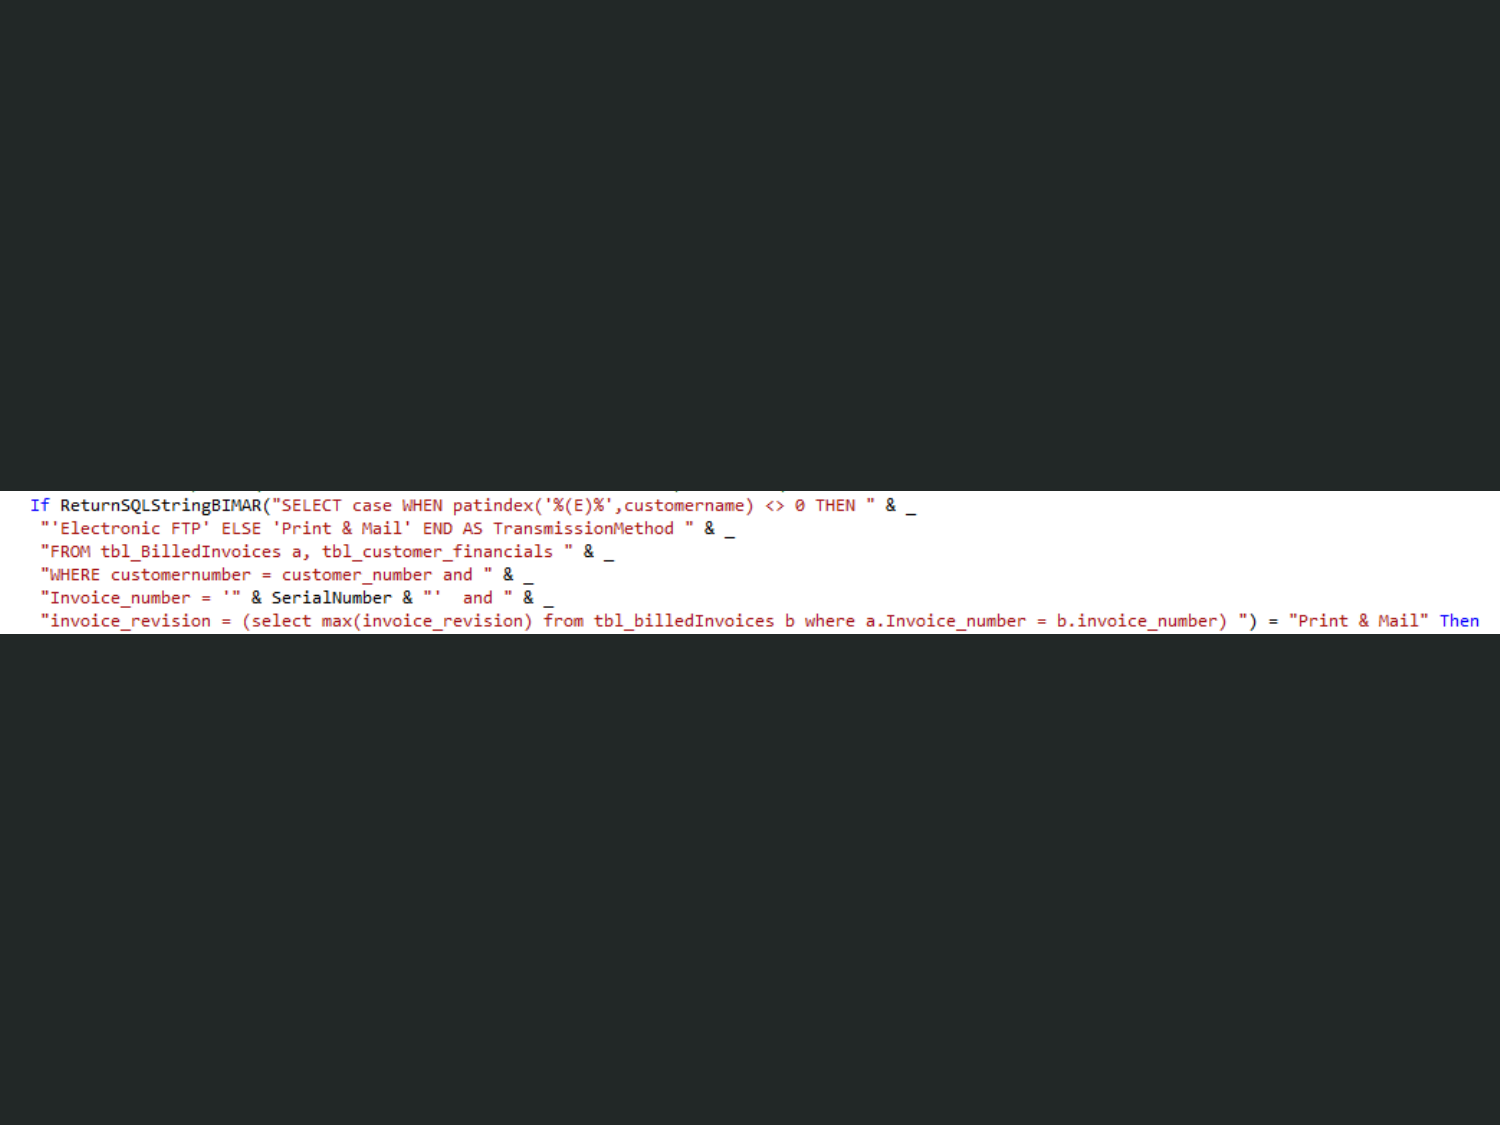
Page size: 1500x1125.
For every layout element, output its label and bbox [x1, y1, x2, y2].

list [0, 491, 1500, 634]
